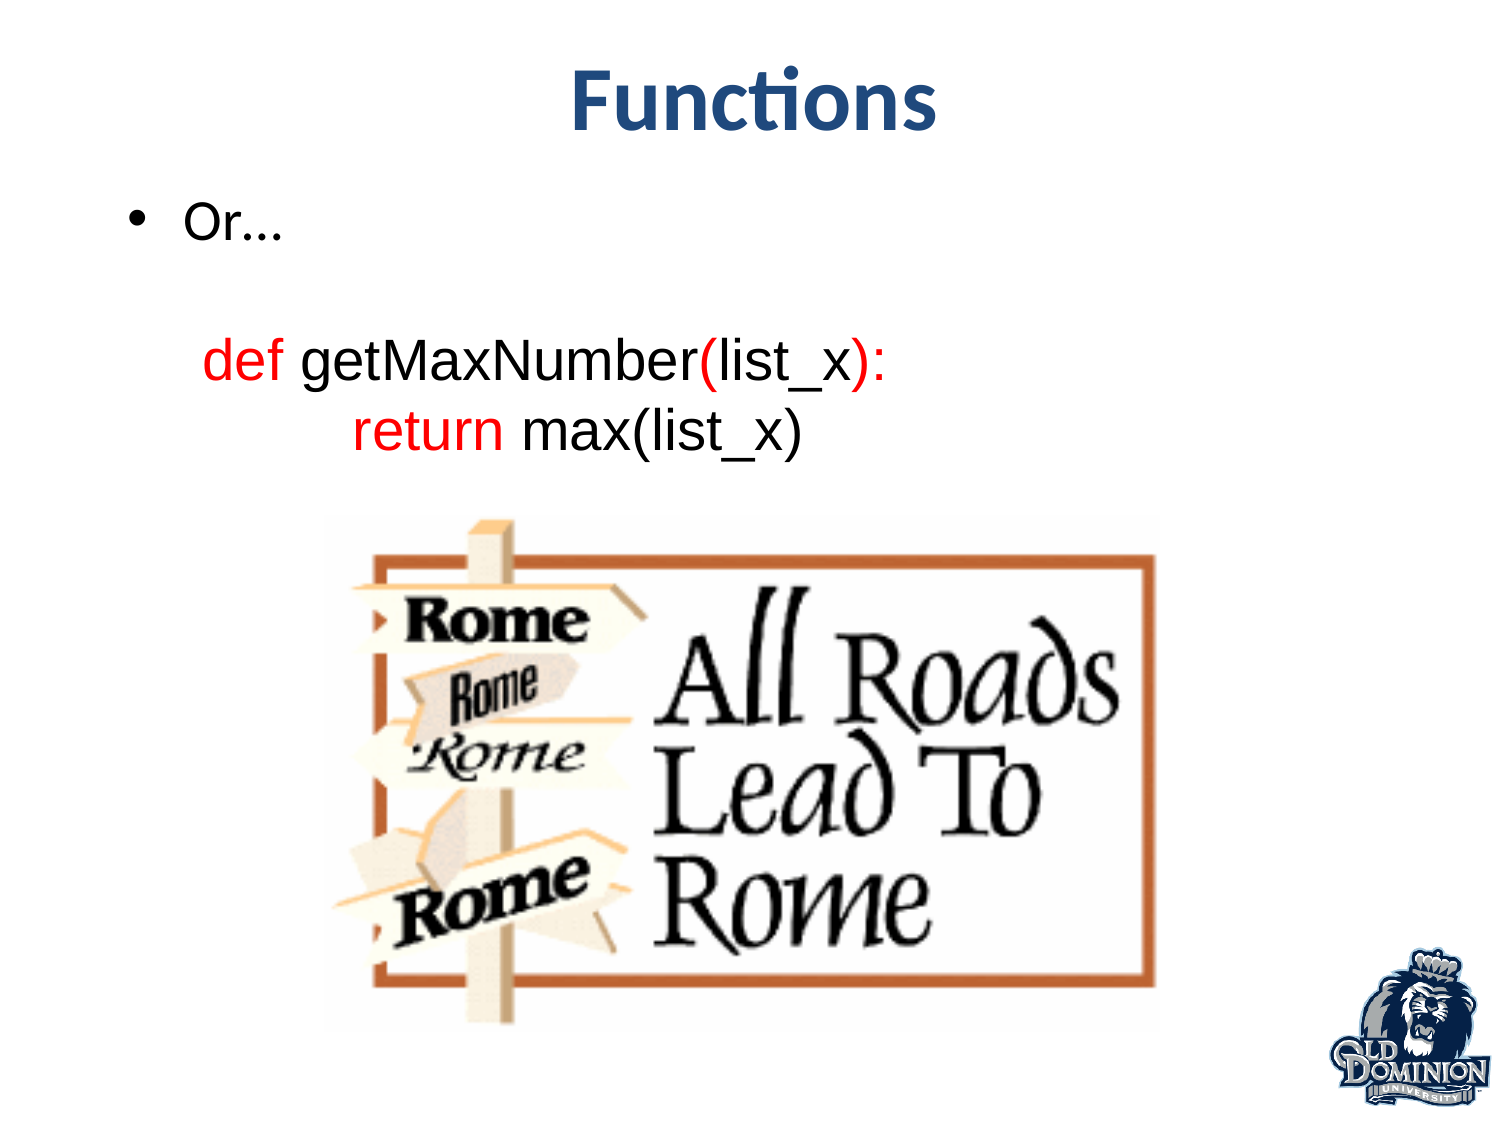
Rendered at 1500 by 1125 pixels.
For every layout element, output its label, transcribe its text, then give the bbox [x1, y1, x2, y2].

title Functions [75, 12, 1434, 175]
text_box Or… def getMaxNumber(list_x): return max(list_x) [112, 174, 1388, 544]
picture [1319, 937, 1493, 1125]
picture [324, 515, 1160, 1032]
